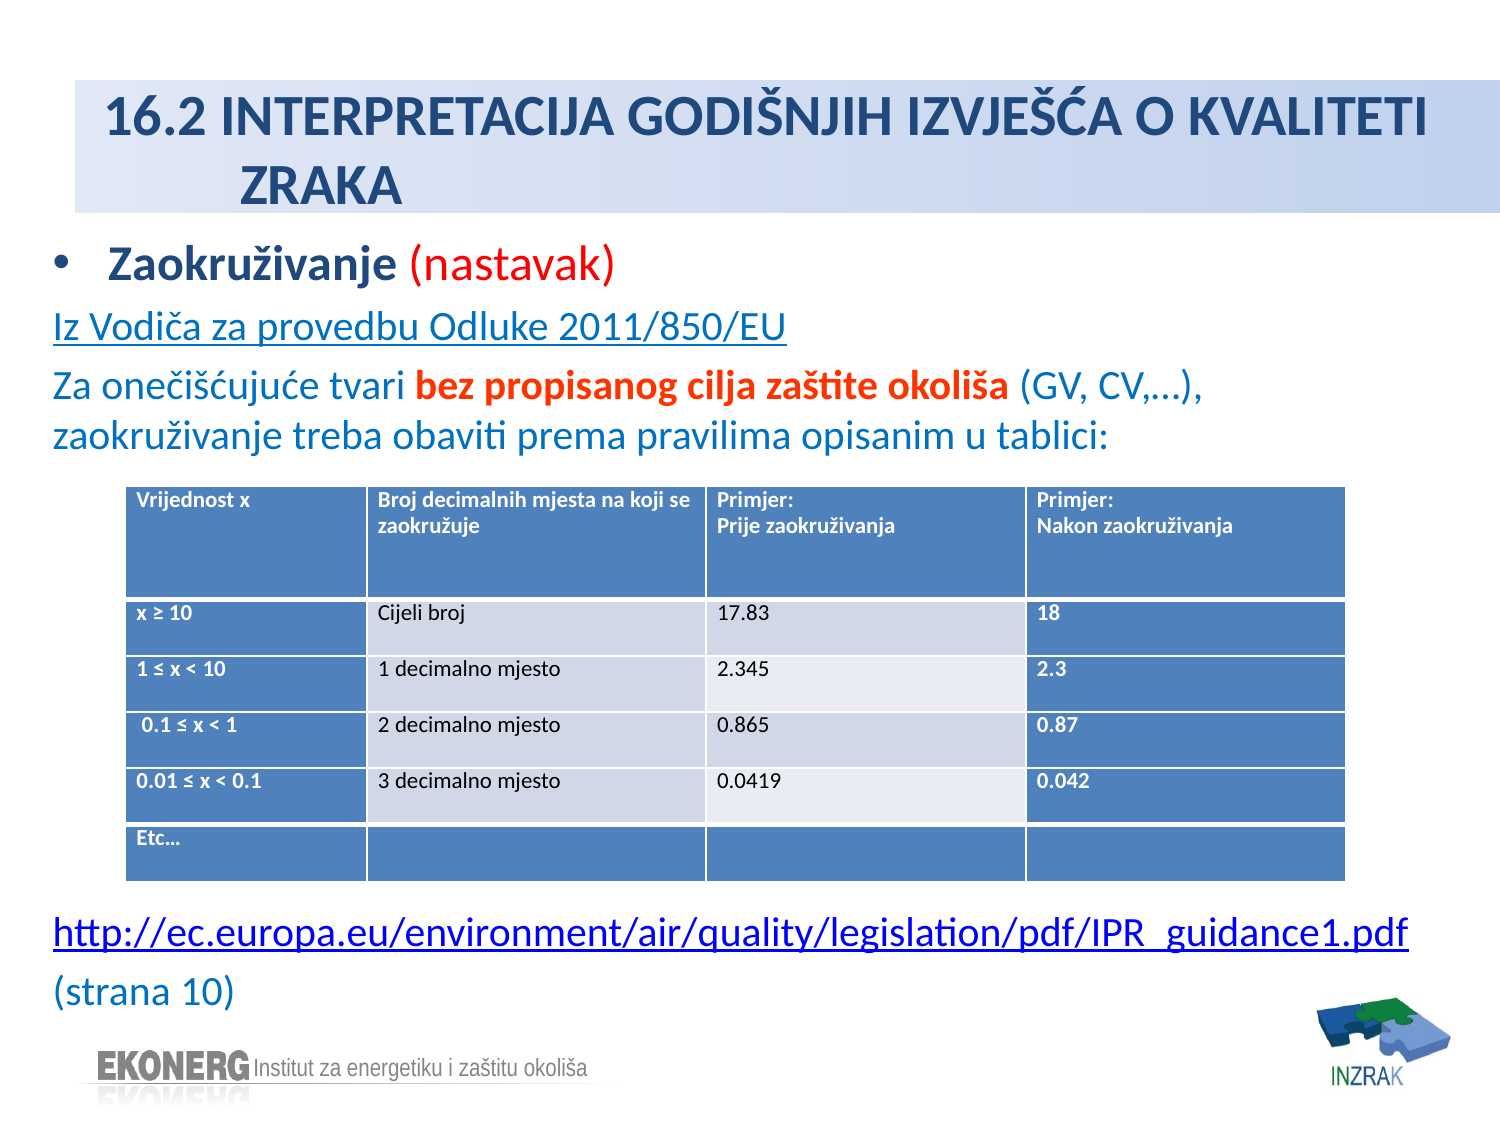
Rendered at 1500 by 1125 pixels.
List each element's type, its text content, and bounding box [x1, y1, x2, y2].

table_cell [1027, 827, 1345, 881]
table_cell 0.0419 [707, 769, 1025, 822]
picture [1315, 996, 1451, 1093]
table_cell 2.3 [1027, 657, 1345, 711]
table_cell 3 decimalno mjesto [368, 769, 705, 822]
table_cell 17.83 [707, 602, 1025, 655]
table_header Broj decimalnih mjesta na koji se zaokružuje [368, 487, 705, 597]
table_cell 1 ≤ x < 10 [126, 657, 366, 711]
table_cell x ≥ 10 [126, 602, 366, 655]
table_cell [368, 827, 705, 881]
text_box http://ec.europa.eu/environment/air/quality/legislation/pdf/IPR_guidance1.pdf (strana 10) [37, 897, 1483, 1021]
table_cell 0.01 ≤ x < 0.1 [126, 769, 366, 822]
table_cell 0.042 [1027, 769, 1345, 822]
table_cell 18 [1027, 602, 1345, 655]
table_header Vrijednost x [126, 487, 366, 597]
table_cell 2 decimalno mjesto [368, 713, 705, 767]
table_cell 0.87 [1027, 713, 1345, 767]
table_cell 0.865 [707, 713, 1025, 767]
table_cell Cijeli broj [368, 602, 705, 655]
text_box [61, 1038, 636, 1112]
table_cell 2.345 [707, 657, 1025, 711]
table_cell 0.1 ≤ x < 1 [126, 713, 366, 767]
table_cell 1 decimalno mjesto [368, 657, 705, 711]
table_cell Etc… [126, 827, 366, 881]
table_header Primjer: Nakon zaokruživanja [1027, 487, 1345, 597]
table_cell [707, 827, 1025, 881]
title 16.2 INTERPRETACIJA GODIŠNJIH IZVJEŠĆA O KVALITETI ZRAKA [75, 80, 1500, 213]
text_box Zaokruživanje (nastavak) Iz Vodiča za provedbu Odluke 2011/850/EU Za onečišćujuće tvari bez propisanog cilja zaštite okoliša (GV, CV,…), zaokruživanje treba obaviti prema pravilima opisanim u tablici: [37, 223, 1447, 897]
table_header Primjer: Prije zaokruživanja [707, 487, 1025, 597]
